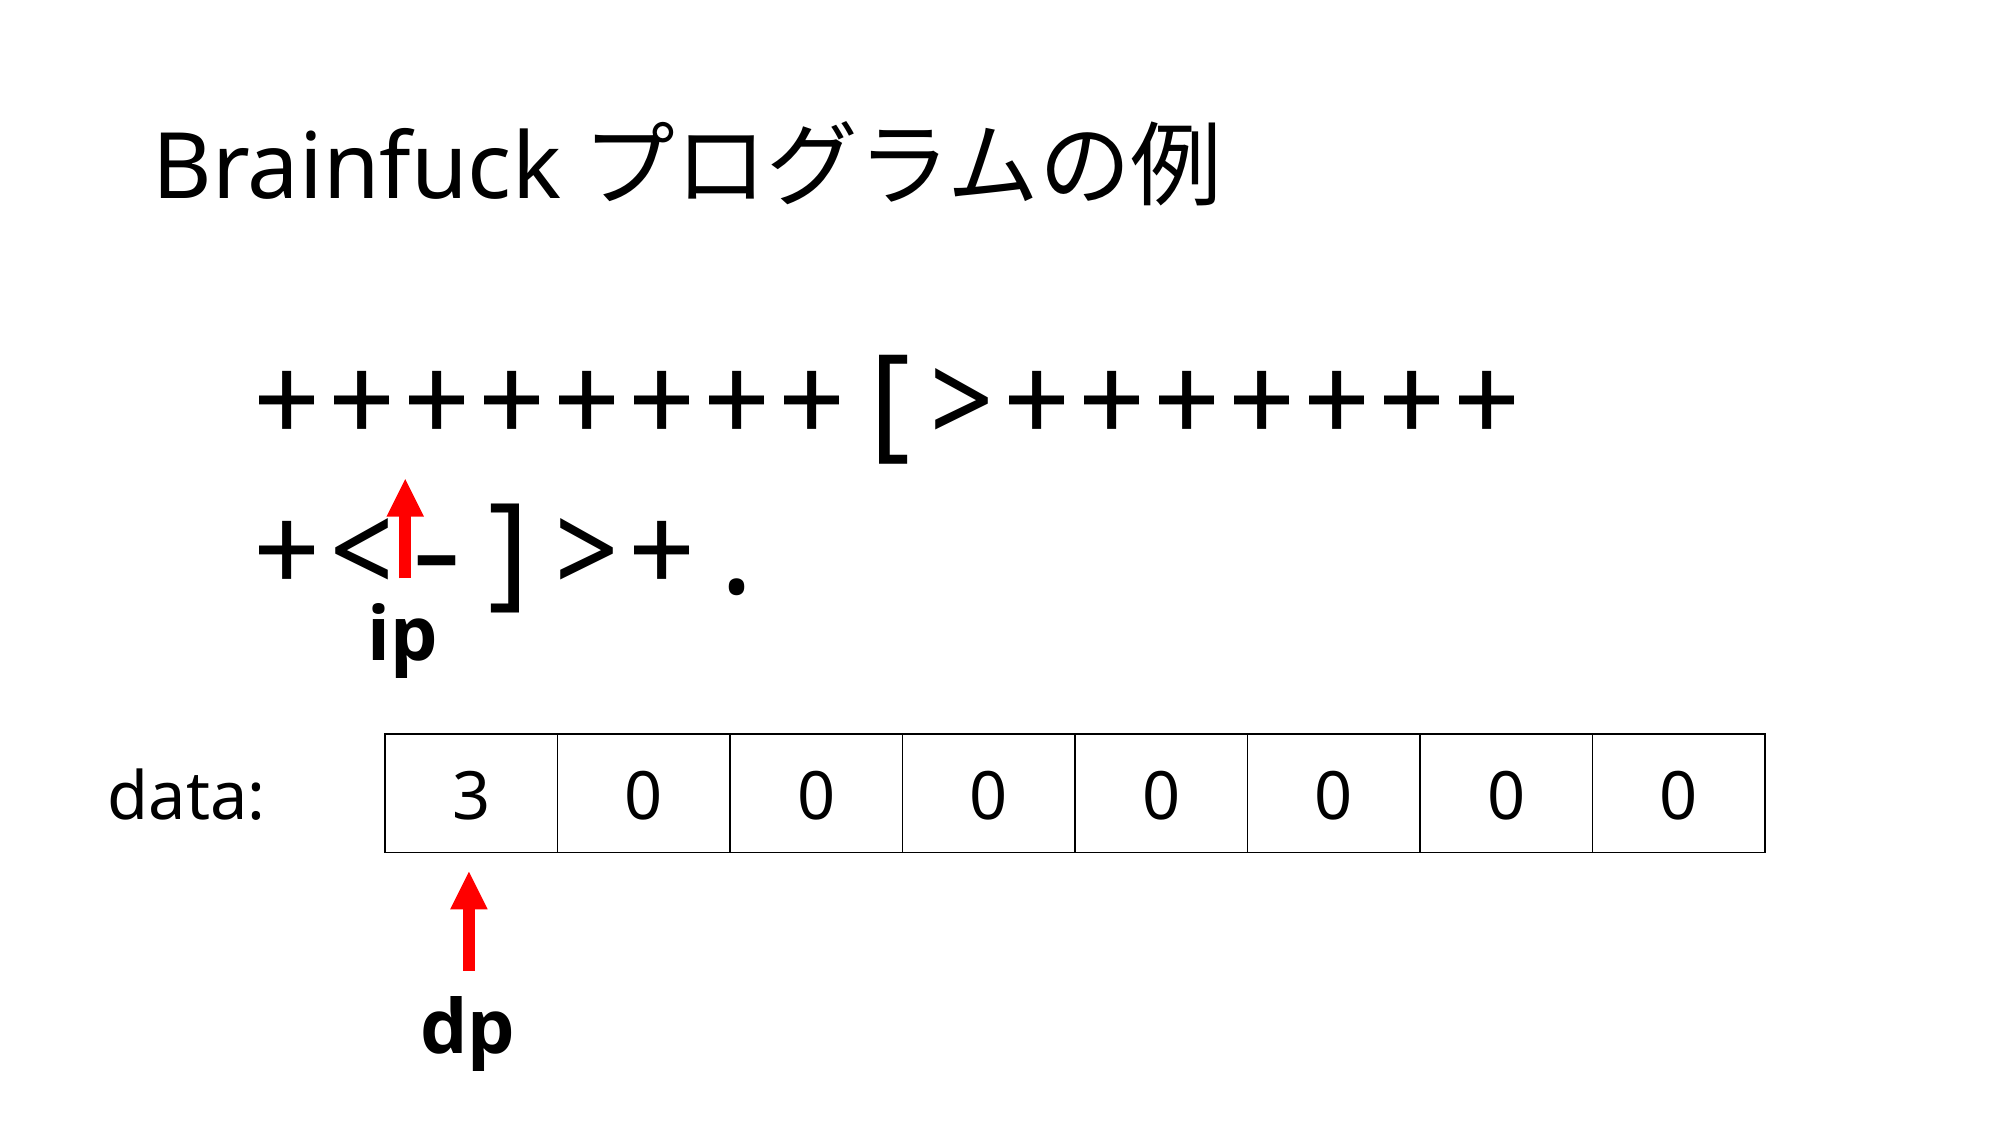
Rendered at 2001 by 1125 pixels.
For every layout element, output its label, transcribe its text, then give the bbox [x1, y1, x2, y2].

table_header 0 [1076, 735, 1247, 852]
table_header 0 [731, 735, 902, 852]
table_header 0 [1593, 735, 1764, 852]
text_box ++++++++[>++++++++<-]>+. [234, 312, 1765, 628]
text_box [405, 871, 533, 1077]
table_header 0 [903, 735, 1074, 852]
table_header 0 [1248, 735, 1419, 852]
text_box data: [93, 745, 321, 840]
table_header 0 [558, 735, 729, 852]
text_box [353, 479, 458, 685]
title Brainfuckプログラムの例 [137, 59, 1863, 278]
table_header 0 [1421, 735, 1592, 852]
table_header 3 [386, 735, 557, 852]
